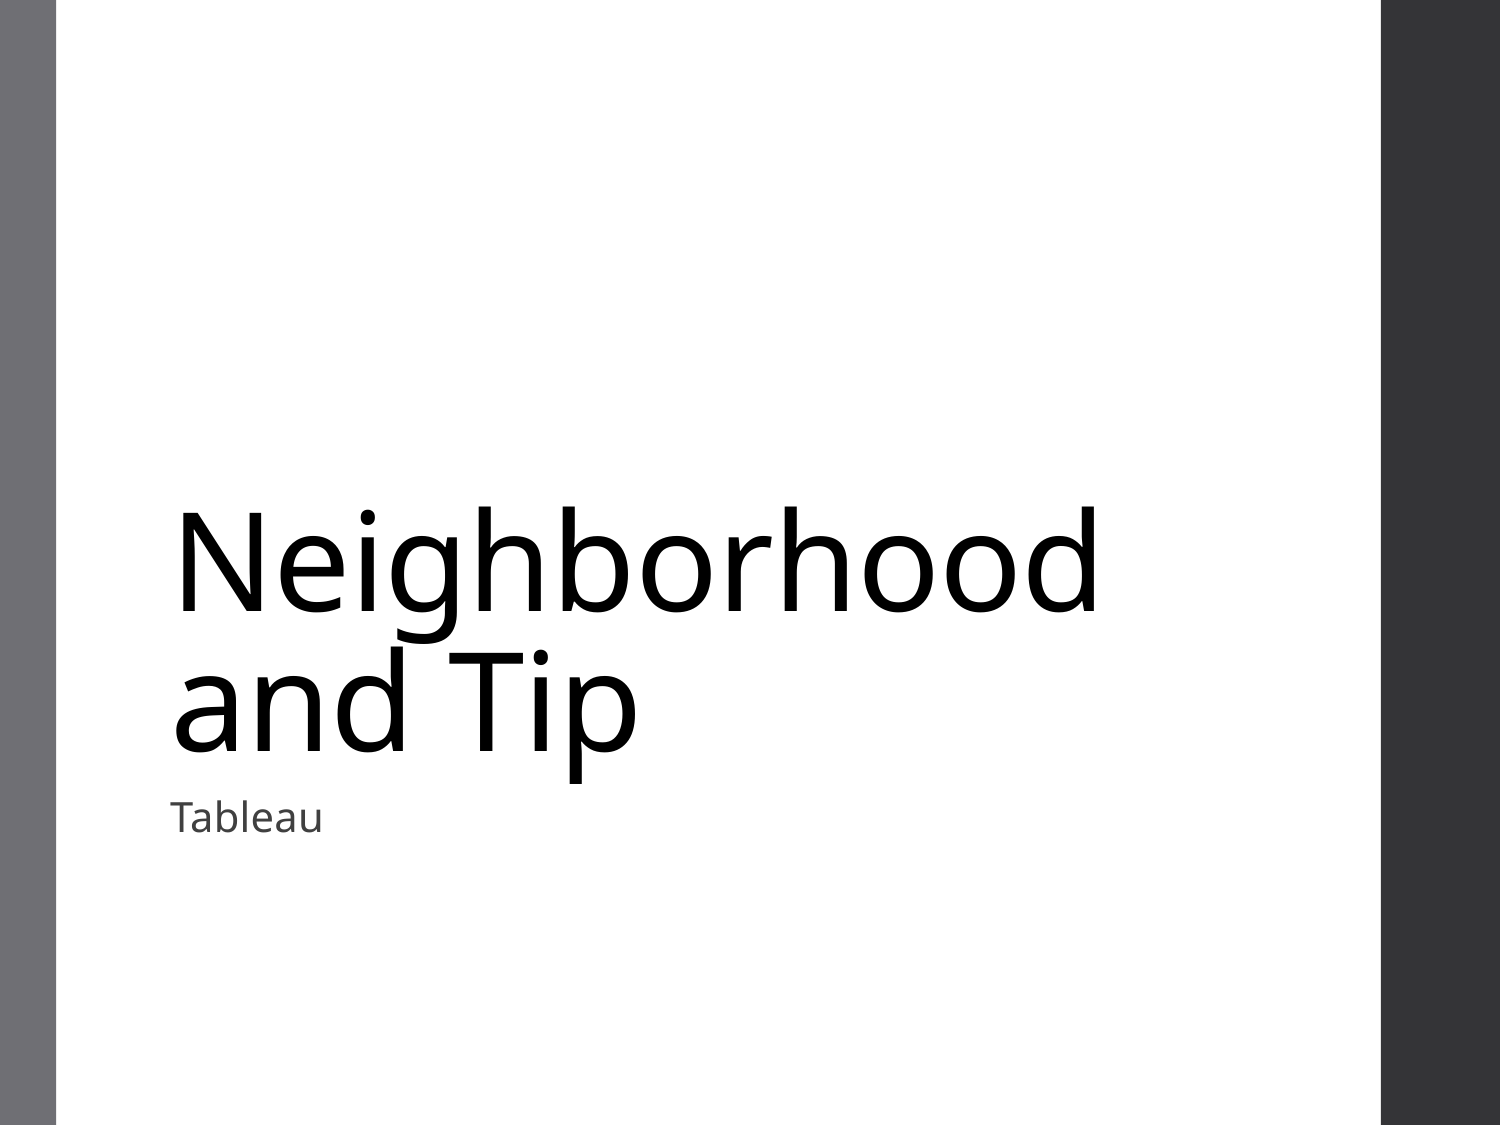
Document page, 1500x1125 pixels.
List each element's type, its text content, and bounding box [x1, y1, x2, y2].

title Neighborhood and Tip [155, 124, 1314, 787]
list Tableau [155, 787, 1314, 1065]
